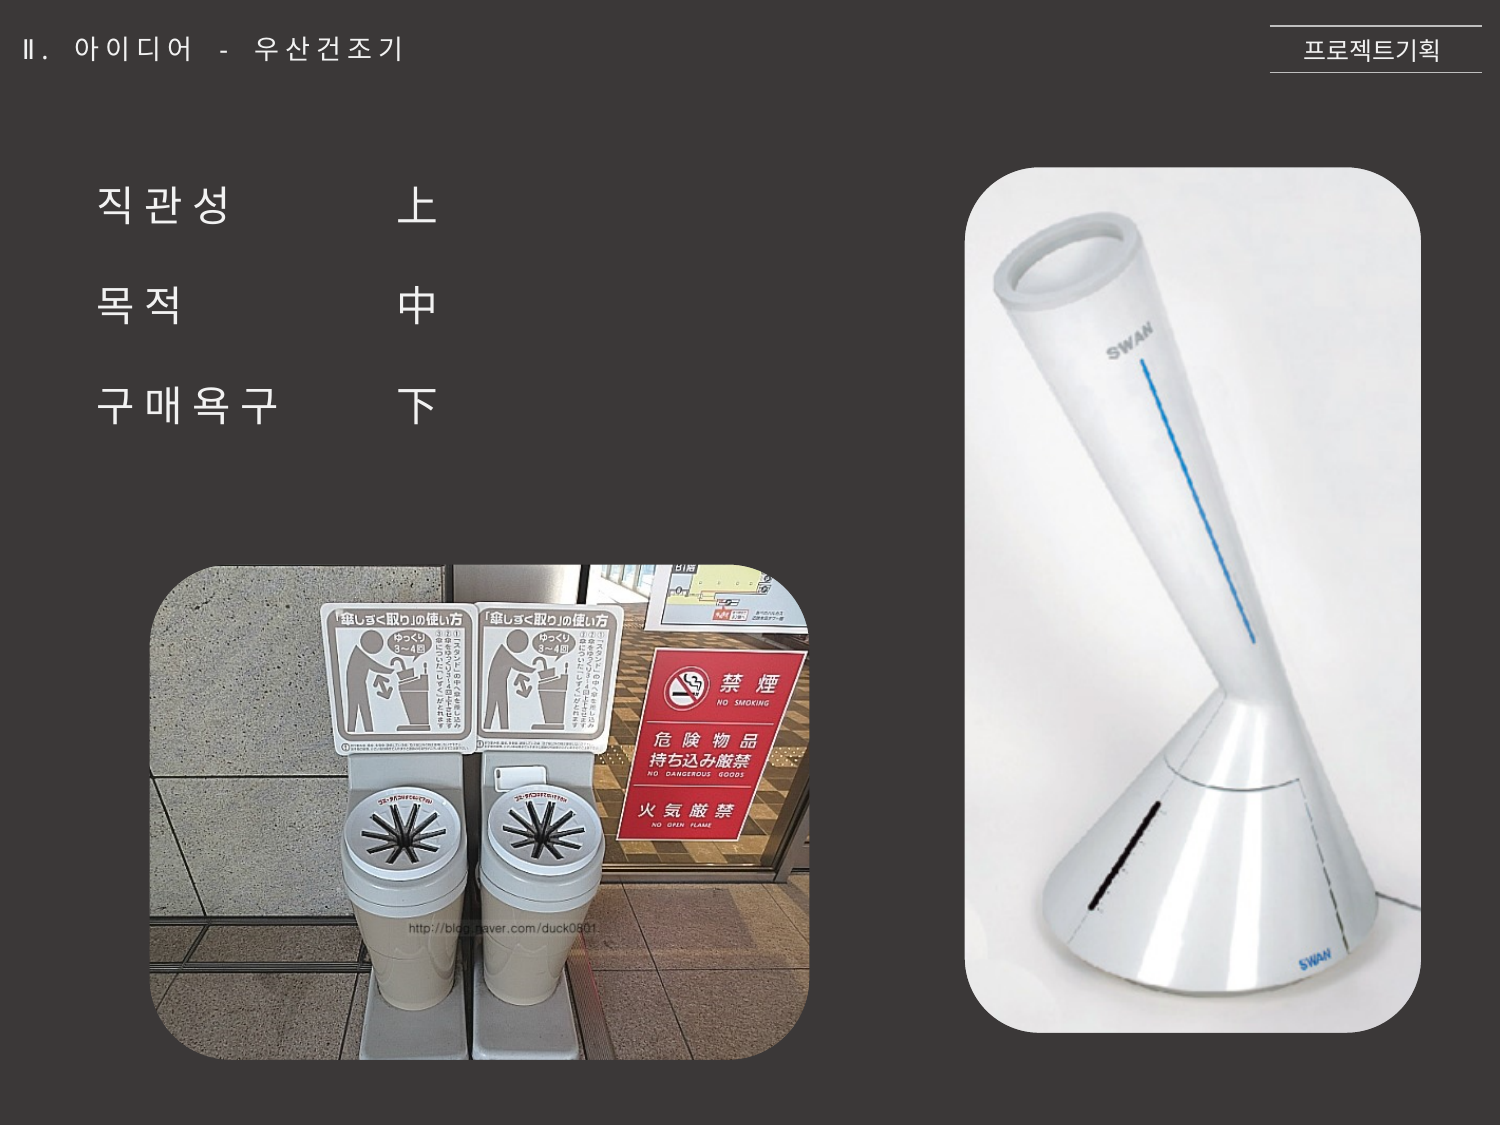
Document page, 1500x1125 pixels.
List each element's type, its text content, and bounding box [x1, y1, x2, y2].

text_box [1269, 0, 1483, 74]
picture [962, 164, 1424, 1036]
text_box 직관성 上 목적 中 구매욕구 下 [81, 172, 454, 438]
picture [147, 562, 812, 1063]
text_box Ⅱ. 아이디어 - 우산건조기 [7, 25, 432, 73]
